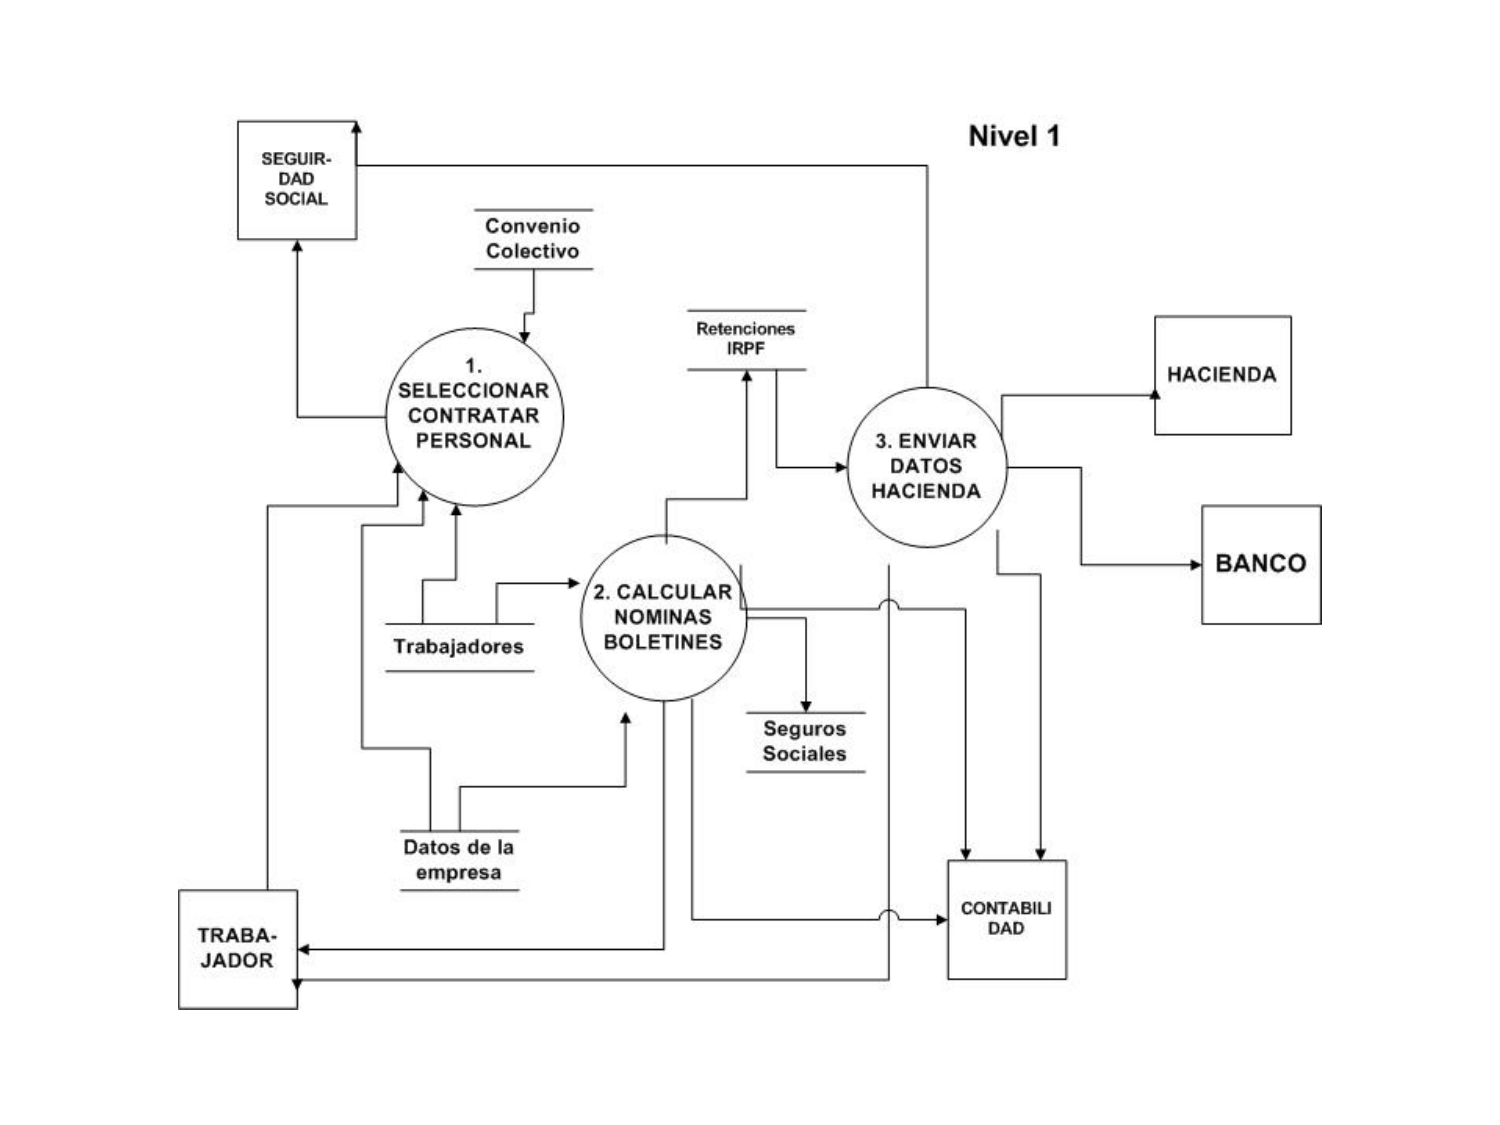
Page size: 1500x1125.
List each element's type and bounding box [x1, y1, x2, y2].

picture [178, 115, 1322, 1010]
